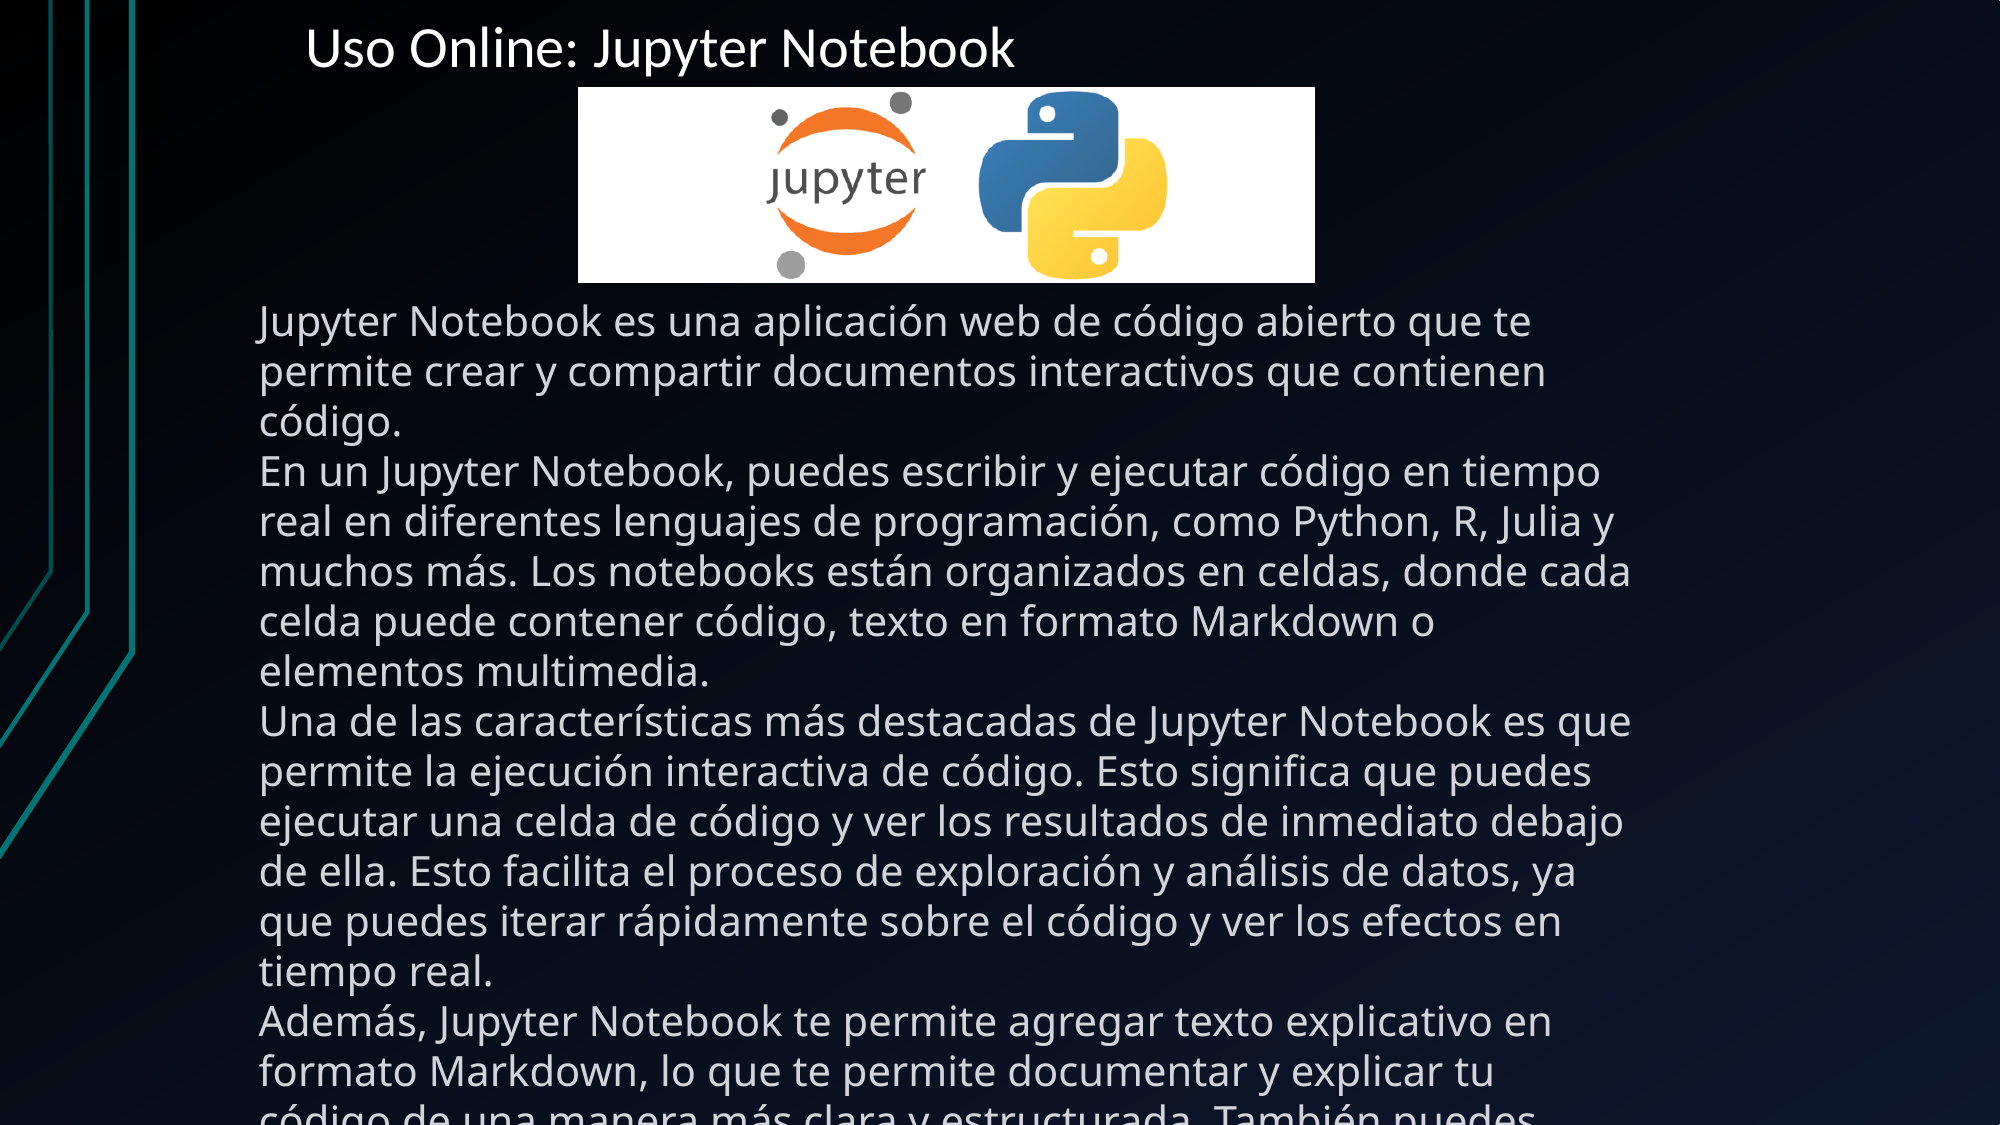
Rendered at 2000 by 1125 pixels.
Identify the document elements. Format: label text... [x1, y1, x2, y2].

text_box Uso Online: Jupyter Notebook [291, 1, 1121, 87]
text_box Jupyter Notebook es una aplicación web de código abierto que te permite crear y compartir documentos interactivos que contienen código. En un Jupyter Notebook, puedes escribir y ejecutar código en tiempo real en diferentes lenguajes de programación, como Python, R, Julia y muchos más. Los notebooks están organizados en celdas, donde cada celda puede contener código, texto en formato Markdown o elementos multimedia. Una de las características más destacadas de Jupyter Notebook es que permite la ejecución interactiva de código. Esto significa que puedes ejecutar una celda de código y ver los resultados de inmediato debajo de ella. Esto facilita el proceso de exploración y análisis de datos, ya que puedes iterar rápidamente sobre el código y ver los efectos en tiempo real. Además, Jupyter Notebook te permite agregar texto explicativo en formato Markdown, lo que te permite documentar y explicar tu código de una manera más clara y estructurada. También puedes incluir visualizaciones, gráficos, ecuaciones matemáticas y mucho más. [243, 287, 1650, 1125]
picture [577, 87, 1316, 283]
